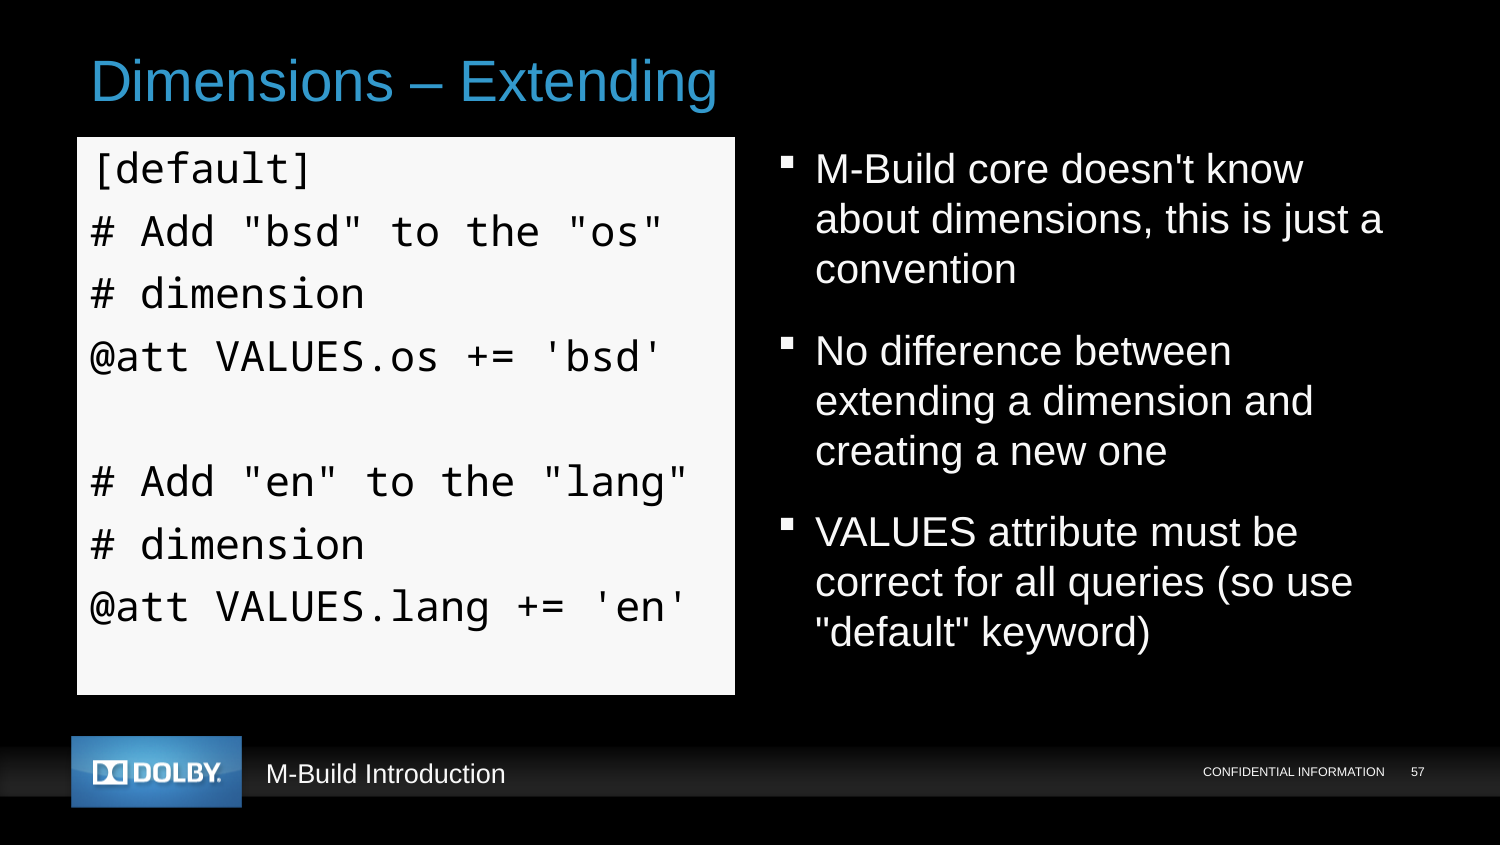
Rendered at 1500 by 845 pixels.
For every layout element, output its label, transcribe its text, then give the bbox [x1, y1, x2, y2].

slide_number 57 [1378, 746, 1425, 797]
title Dimensions – Extending [75, 34, 1425, 122]
footer CONFIDENTIAL INFORMATION [1149, 746, 1378, 797]
list M-Build core doesn't know about dimensions, this is just a convention No difference between extending a dimension and creating a new one VALUES attribute must be correct for all queries (so use "default" keyword) [762, 134, 1425, 698]
list [default] # Add "bsd" to the "os" # dimension @att VALUES.os += 'bsd' # Add "en" to the "lang" # dimension @att VALUES.lang += 'en' [73, 133, 740, 699]
picture [0, 736, 1500, 823]
